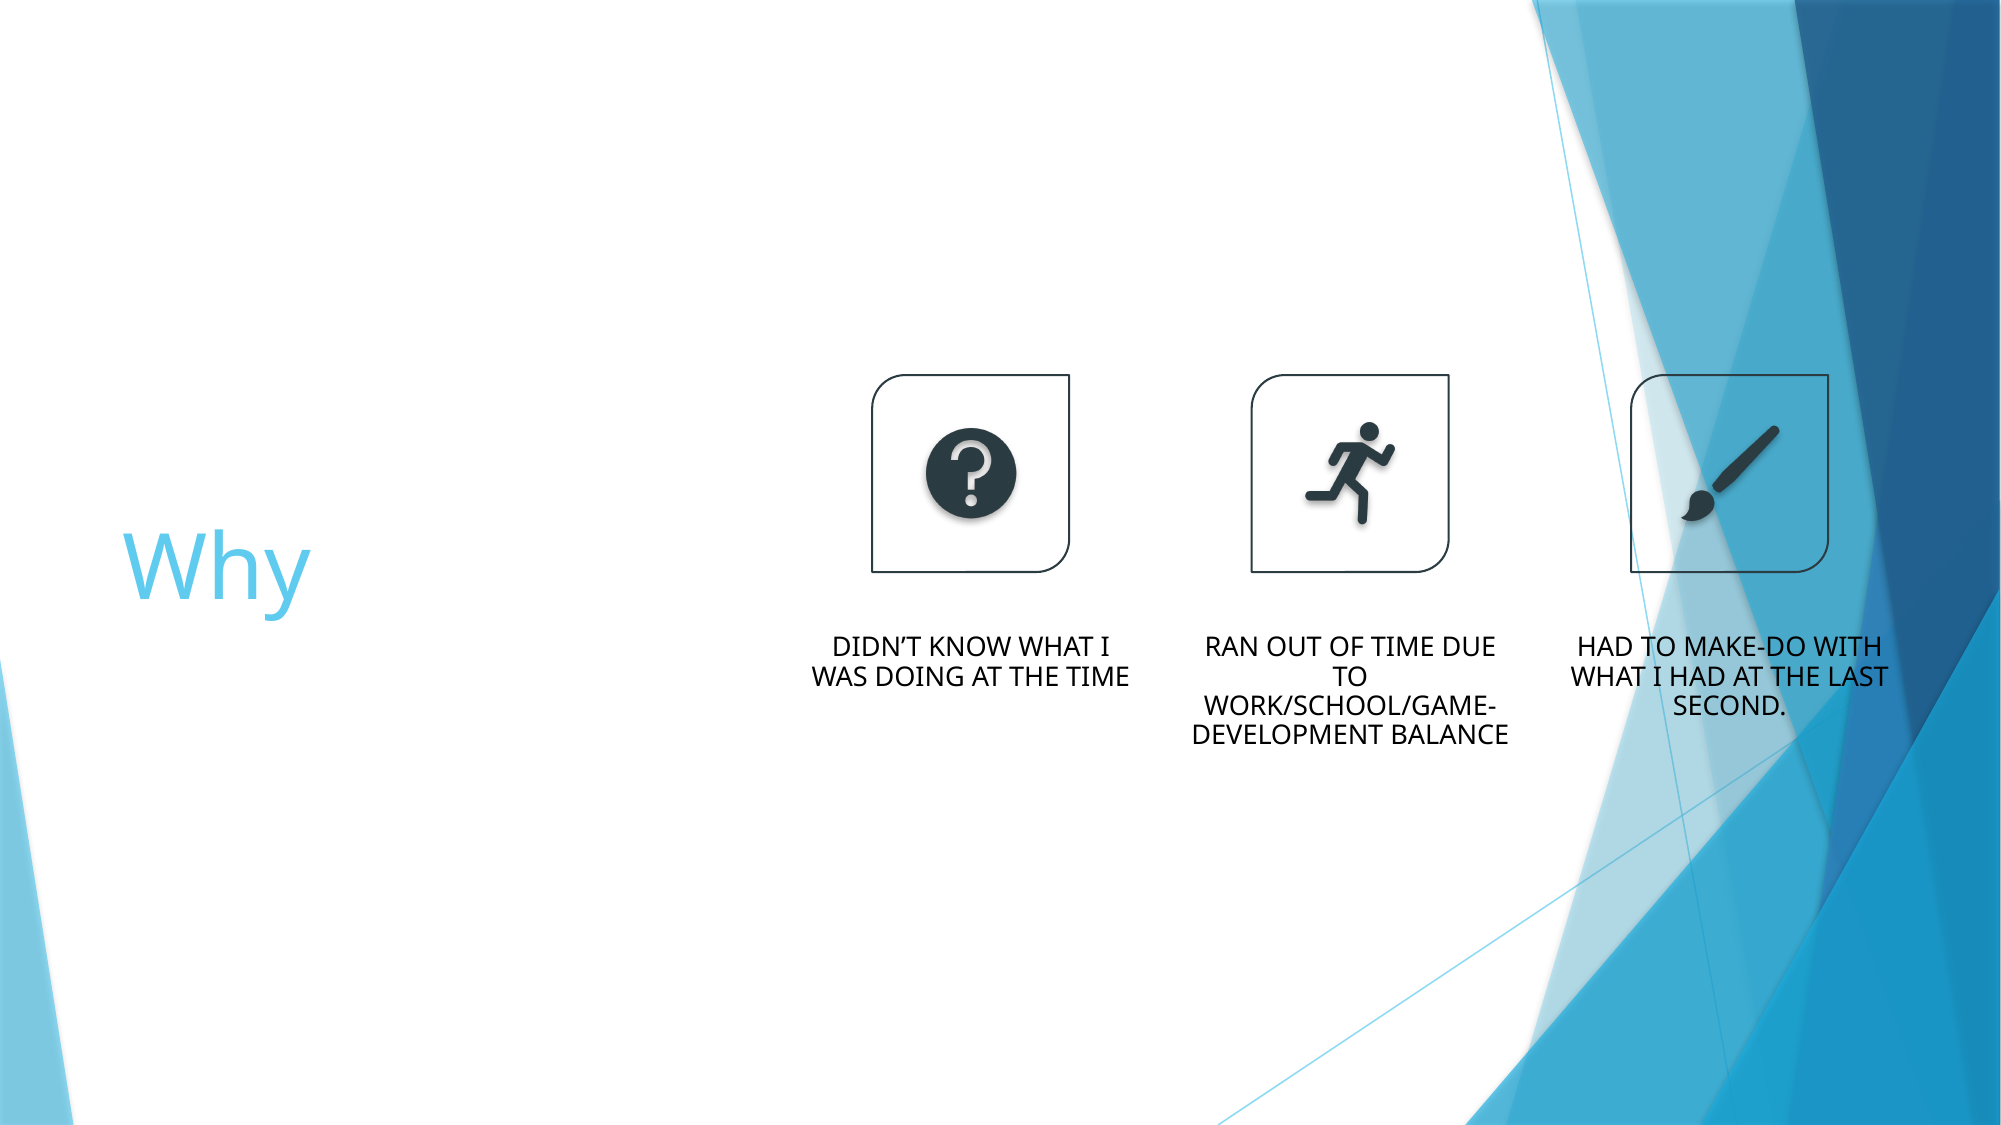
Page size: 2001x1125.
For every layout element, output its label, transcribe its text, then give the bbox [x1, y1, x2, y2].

title Why [107, 226, 689, 899]
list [805, 154, 1895, 973]
